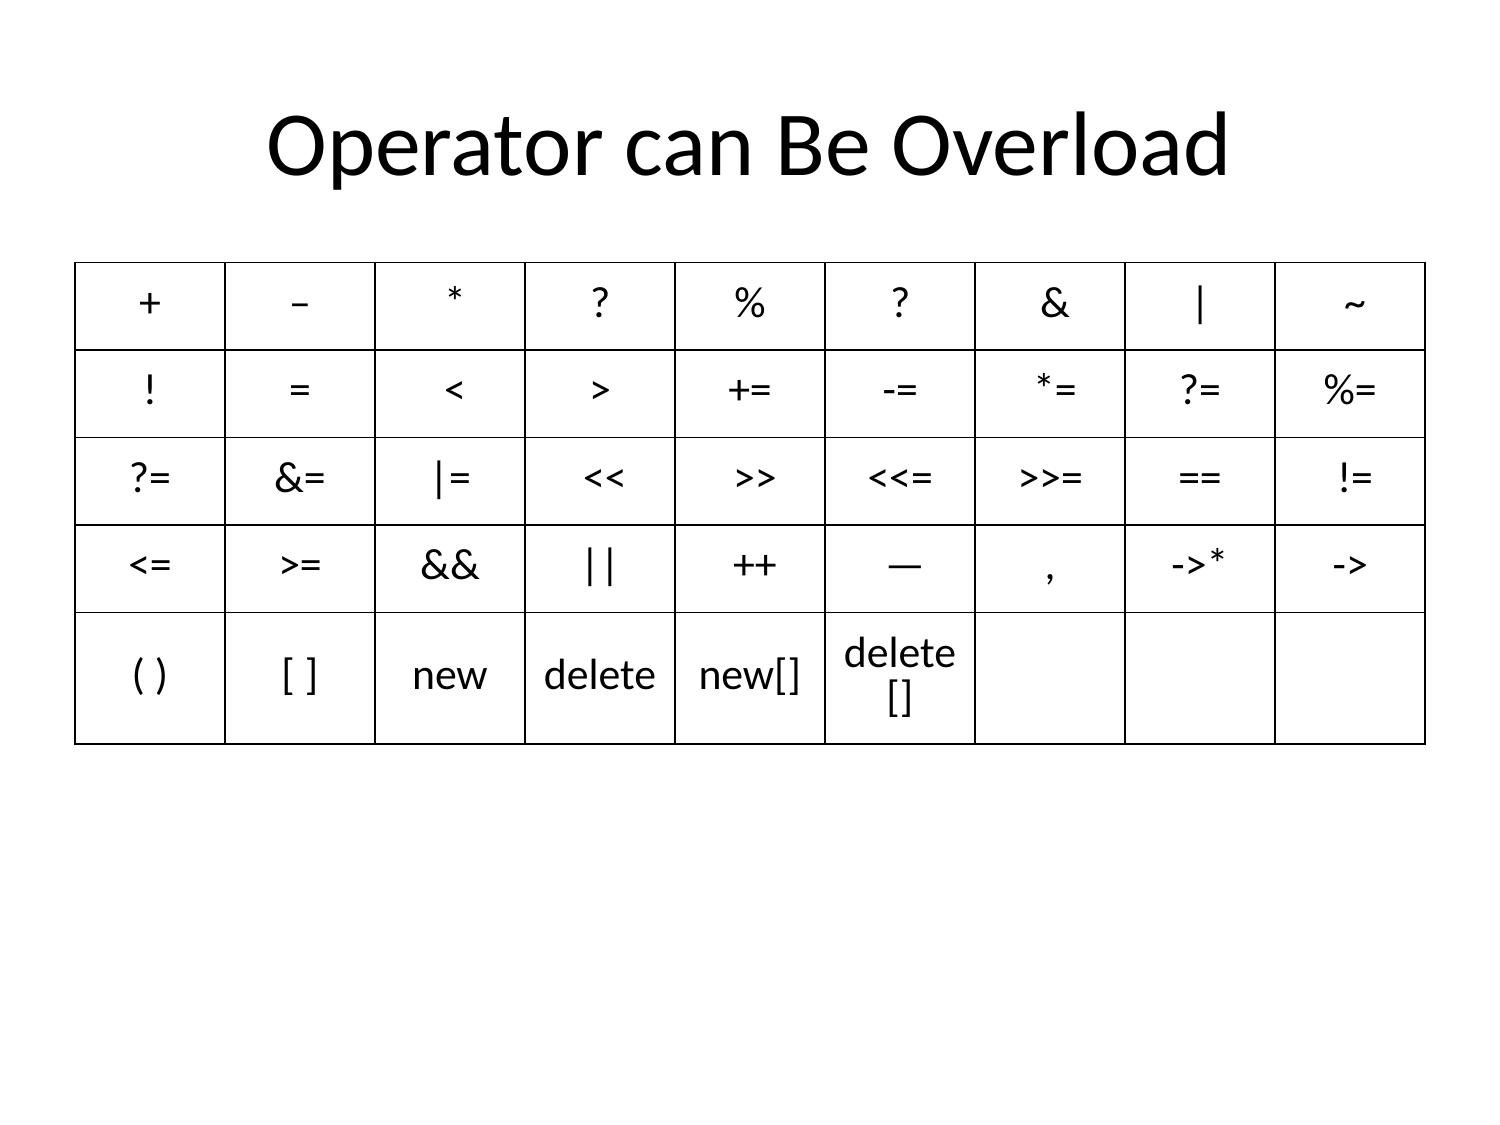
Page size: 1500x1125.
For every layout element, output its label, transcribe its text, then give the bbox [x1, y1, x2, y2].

table_cell , [976, 526, 1124, 612]
table_cell *= [976, 351, 1124, 437]
table_cell delete[] [826, 613, 974, 743]
title Operator can Be Overload [75, 45, 1425, 233]
table_cell << [526, 438, 674, 524]
table_cell += [676, 351, 824, 437]
table_cell >>= [976, 438, 1124, 524]
table_cell [ ] [226, 613, 374, 743]
table_cell ++ [676, 526, 824, 612]
table_cell ( ) [76, 613, 224, 743]
table_cell == [1126, 438, 1274, 524]
table_cell = [226, 351, 374, 437]
table_cell < [376, 351, 524, 437]
table_cell || [526, 526, 674, 612]
table_cell delete [526, 613, 674, 743]
table_cell ! [76, 351, 224, 437]
table_cell != [1276, 438, 1424, 524]
table_header * [376, 263, 524, 349]
table_cell <= [76, 526, 224, 612]
table_header & [976, 263, 1124, 349]
table_cell %= [1276, 351, 1424, 437]
table_header – [226, 263, 374, 349]
table_cell ?= [1126, 351, 1274, 437]
table_cell >= [226, 526, 374, 612]
table_cell [976, 613, 1124, 743]
table_header ~ [1276, 263, 1424, 349]
table_header % [676, 263, 824, 349]
table_cell >> [676, 438, 824, 524]
table_cell ->* [1126, 526, 1274, 612]
table_cell ?= [76, 438, 224, 524]
table_cell new[] [676, 613, 824, 743]
table_cell |= [376, 438, 524, 524]
table_cell && [376, 526, 524, 612]
table_header ? [826, 263, 974, 349]
table_cell <<= [826, 438, 974, 524]
table_cell — [826, 526, 974, 612]
table_cell new [376, 613, 524, 743]
table_header ? [526, 263, 674, 349]
table_cell &= [226, 438, 374, 524]
table_cell [1126, 613, 1274, 743]
table_cell -= [826, 351, 974, 437]
table_cell [1276, 613, 1424, 743]
table_cell -> [1276, 526, 1424, 612]
table_header + [76, 263, 224, 349]
table_header | [1126, 263, 1274, 349]
table_cell > [526, 351, 674, 437]
